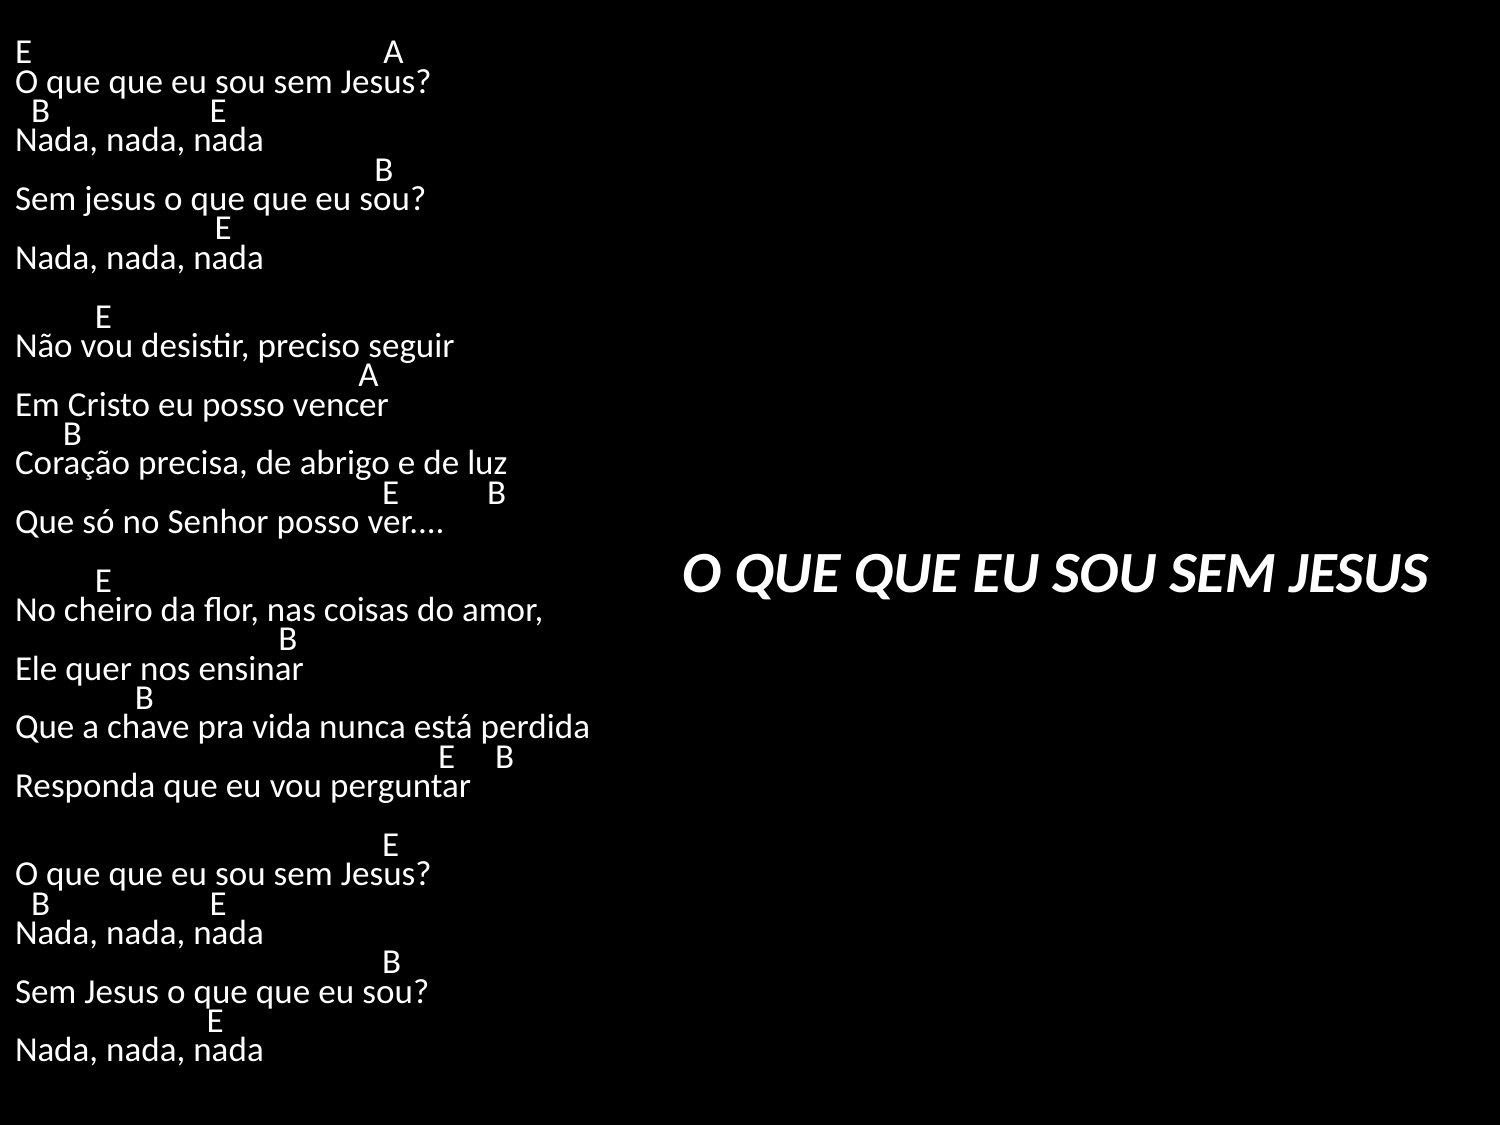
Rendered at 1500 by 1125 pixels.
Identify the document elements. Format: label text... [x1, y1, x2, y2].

text_box O QUE QUE EU SOU SEM JESUS [667, 527, 1447, 612]
title E A O que que eu sou sem Jesus? B E Nada, nada, nada B Sem jesus o que que eu sou? E Nada, nada, nada E Não vou desistir, preciso seguir A Em Cristo eu posso vencer B Coração precisa, de abrigo e de luz E B Que só no Senhor posso ver.... E No cheiro da flor, nas coisas do amor, B Ele quer nos ensinar B Que a chave pra vida nunca está perdida E B Responda que eu vou perguntar E O que que eu sou sem Jesus? B E Nada, nada, nada B Sem Jesus o que que eu sou? E Nada, nada, nada [0, 0, 1500, 1125]
